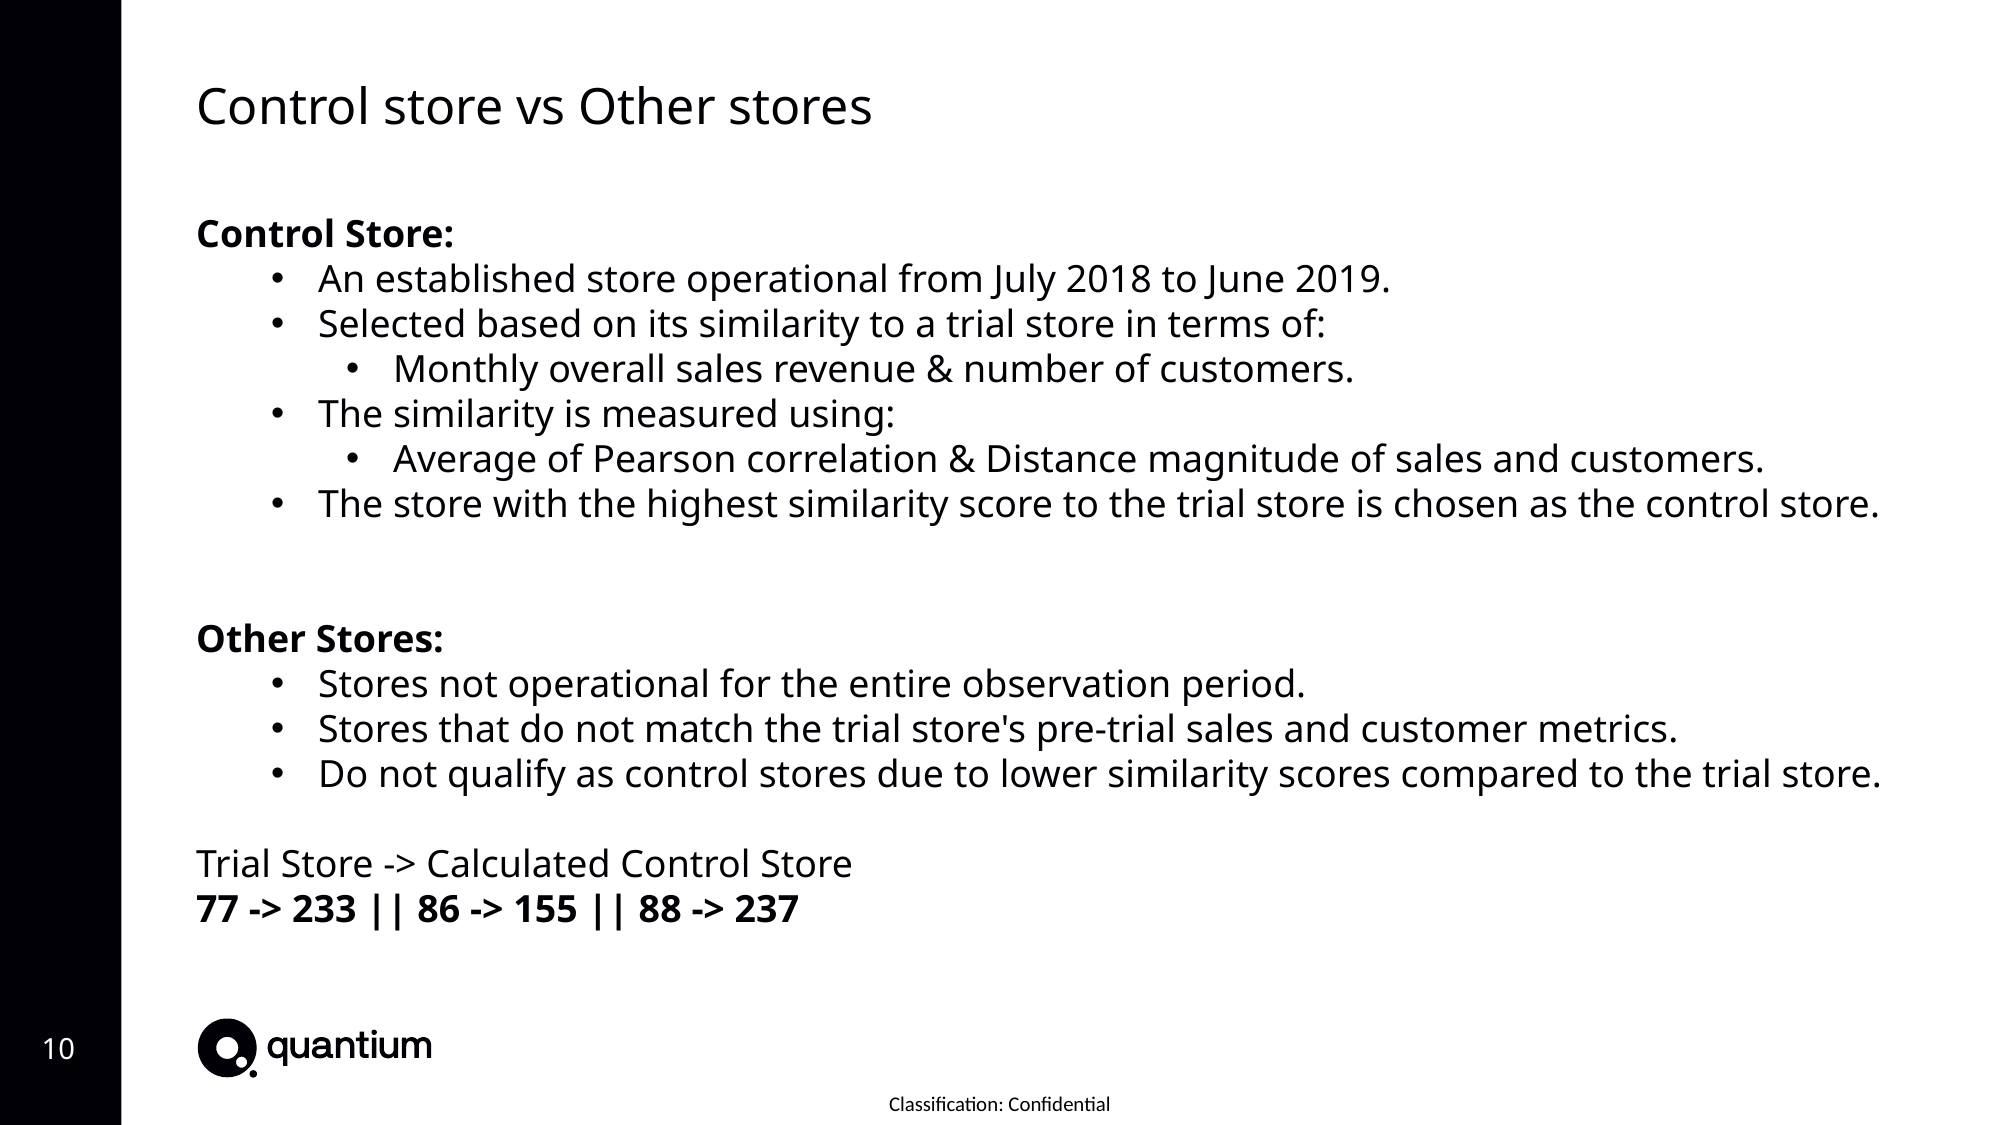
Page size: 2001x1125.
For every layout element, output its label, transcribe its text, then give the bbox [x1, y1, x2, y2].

list Control store vs Other stores [196, 74, 1916, 209]
text_box Control Store: An established store operational from July 2018 to June 2019. Selected based on its similarity to a trial store in terms of: Monthly overall sales revenue & number of customers. The similarity is measured using: Average of Pearson correlation & Distance magnitude of sales and customers. The store with the highest similarity score to the trial store is chosen as the control store. Other Stores: Stores not operational for the entire observation period. Stores that do not match the trial store's pre-trial sales and customer metrics. Do not qualify as control stores due to lower similarity scores compared to the trial store. Trial Store -> Calculated Control Store 77 -> 233 || 86 -> 155 || 88 -> 237 [196, 209, 1916, 941]
